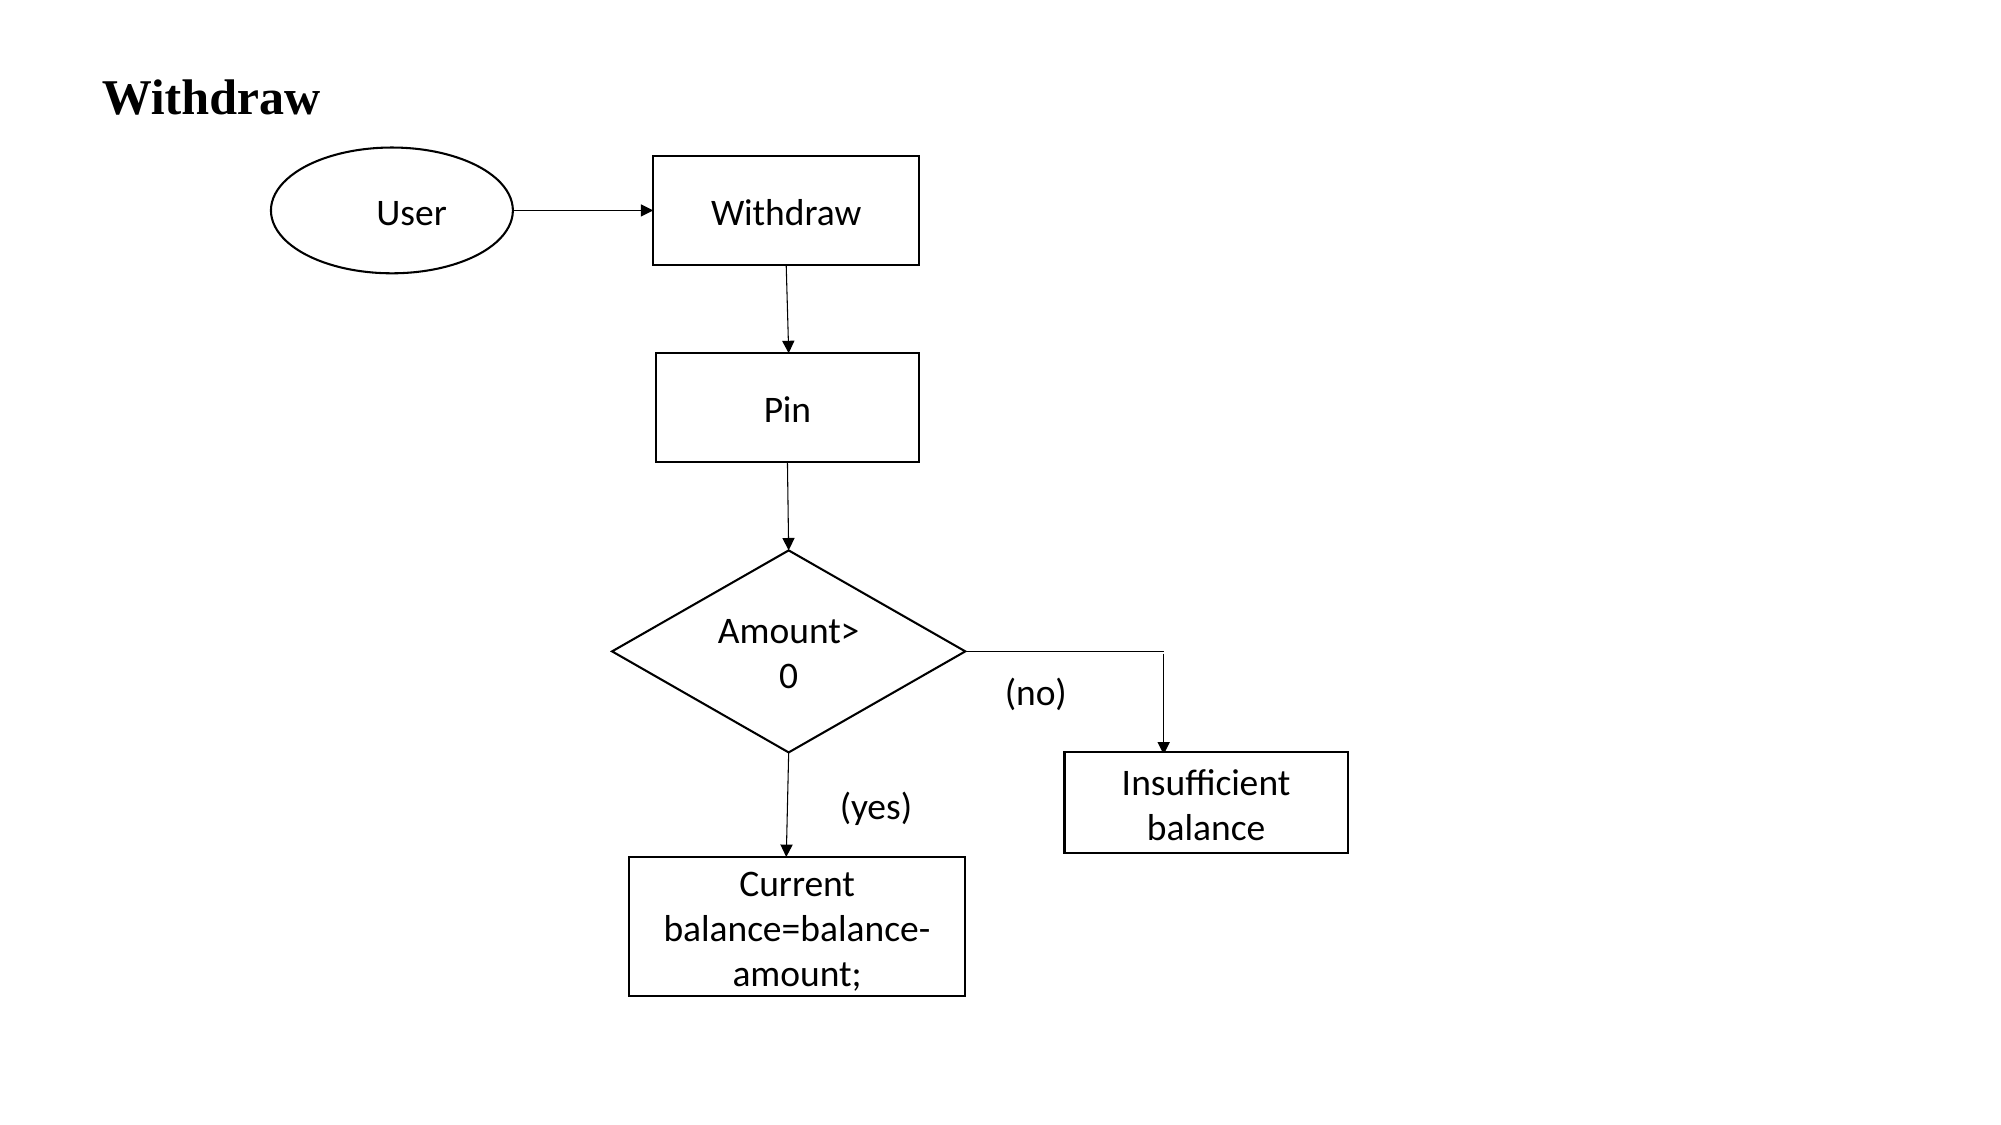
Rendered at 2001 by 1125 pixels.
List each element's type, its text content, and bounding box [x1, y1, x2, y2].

text_box uuUser [269, 146, 514, 275]
text_box Withdraw [87, 57, 629, 133]
text_box Insufficient balance [1063, 751, 1349, 854]
text_box (yes) [825, 774, 1000, 835]
text_box Pin [655, 352, 920, 463]
text_box Current balance=balance-amount; [628, 856, 966, 997]
text_box Withdraw [652, 155, 920, 266]
text_box (no) [989, 660, 1109, 721]
text_box Amount>0 [610, 549, 967, 753]
